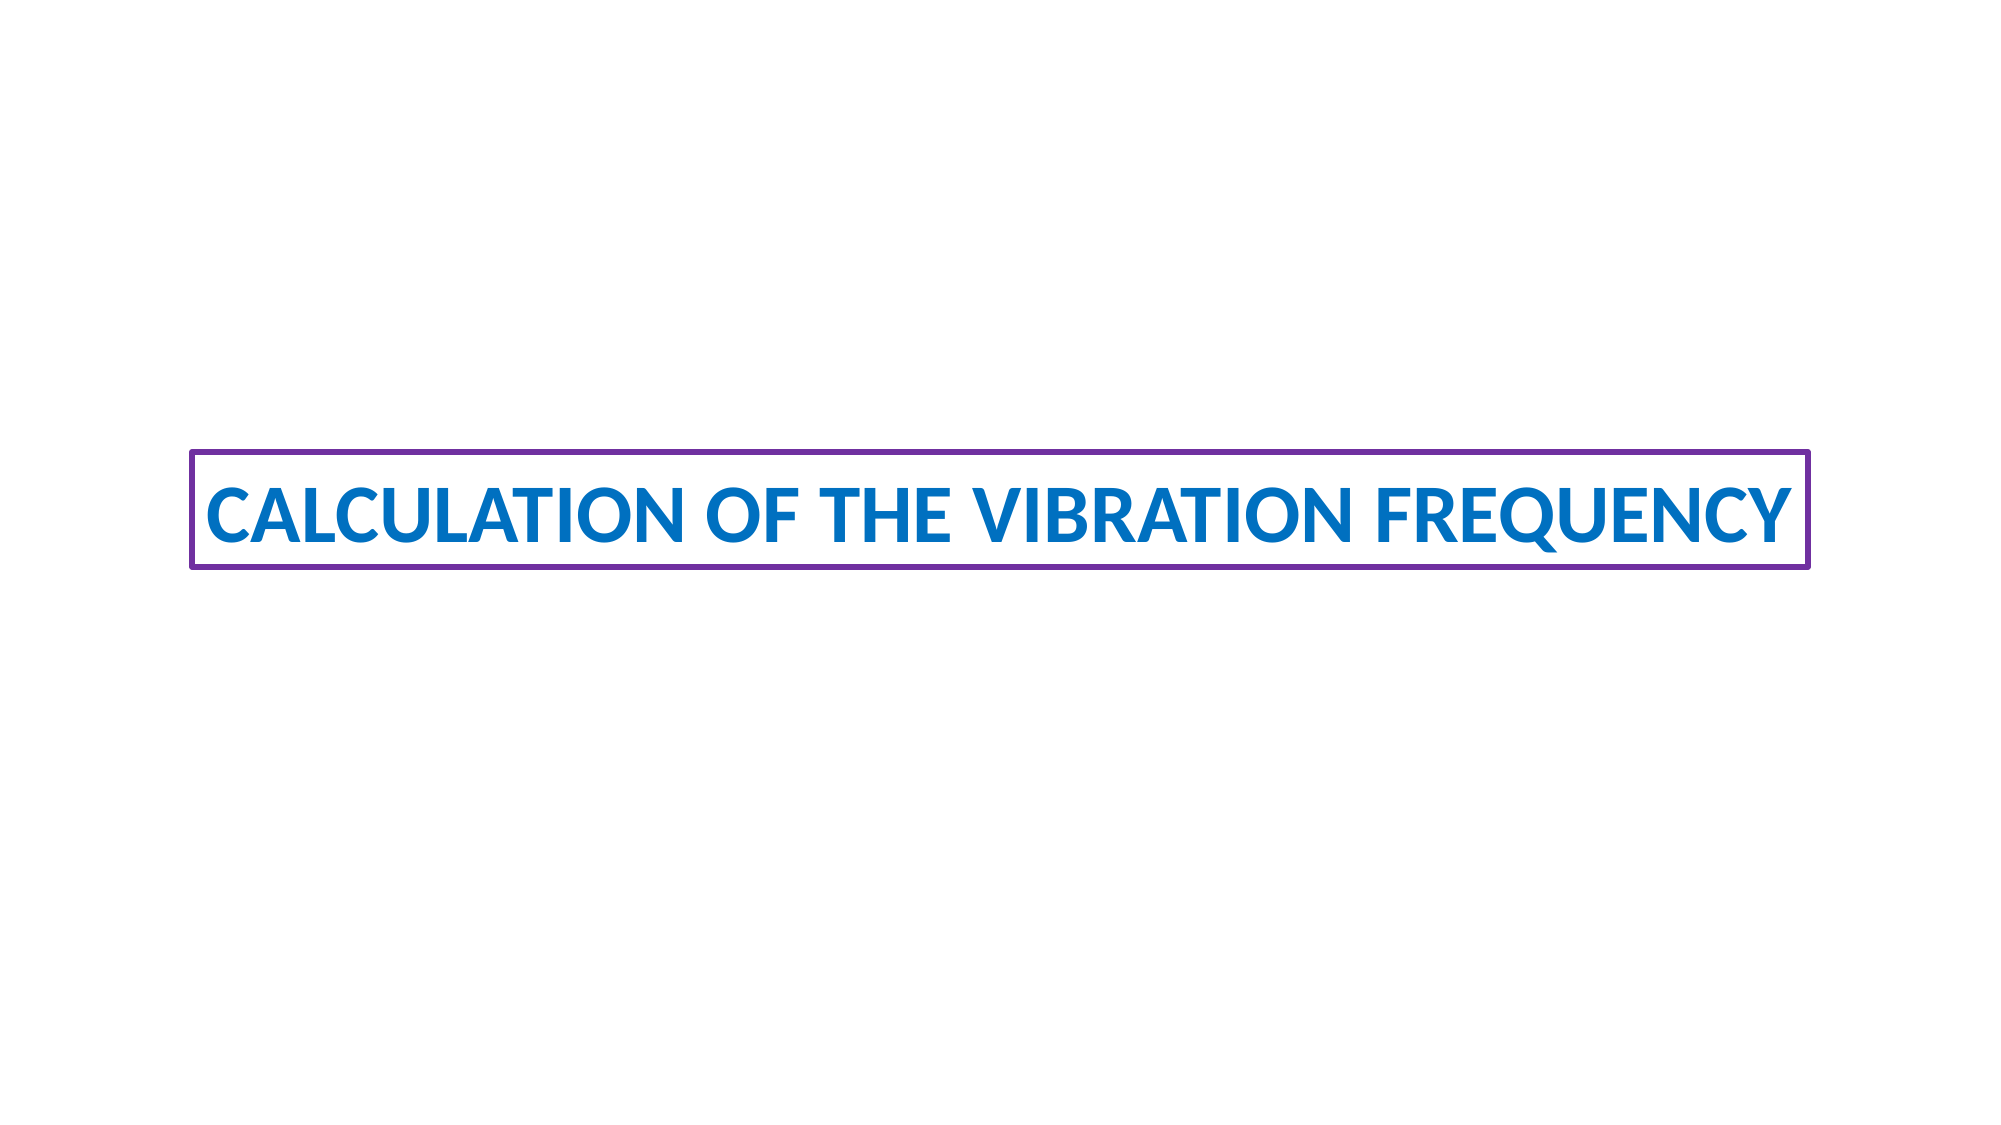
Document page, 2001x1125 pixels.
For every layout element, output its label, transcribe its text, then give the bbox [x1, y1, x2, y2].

text_box CALCULATION OF THE VIBRATION FREQUENCY [192, 452, 1808, 567]
